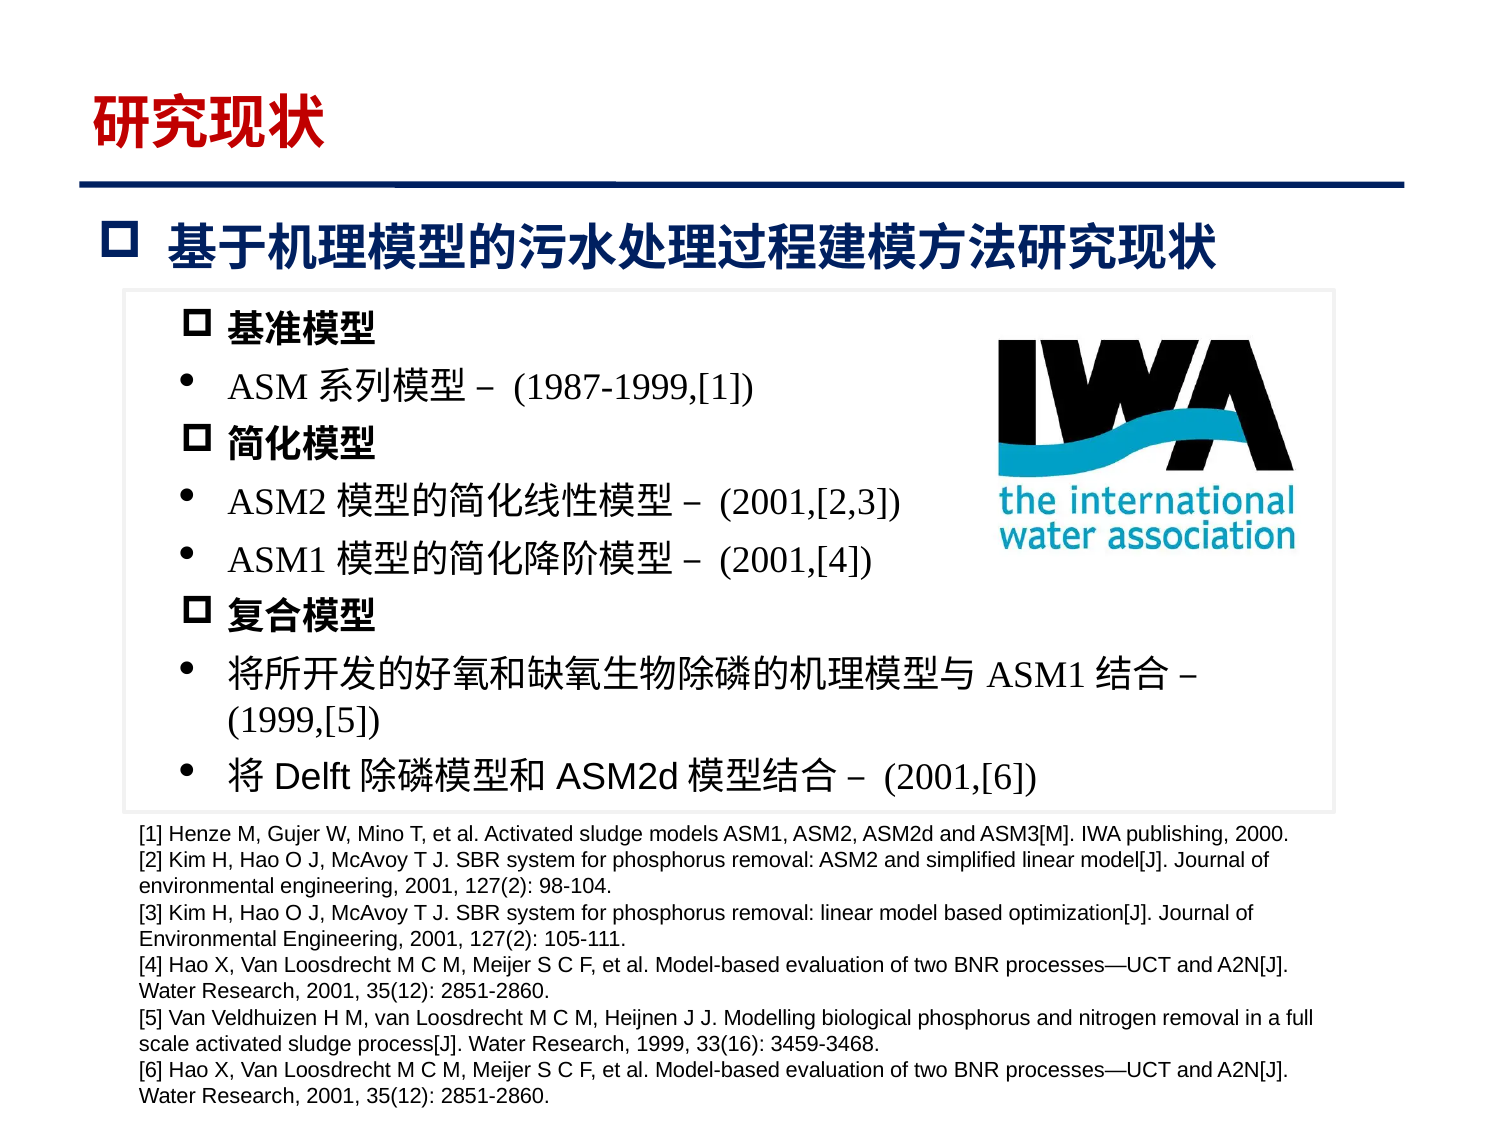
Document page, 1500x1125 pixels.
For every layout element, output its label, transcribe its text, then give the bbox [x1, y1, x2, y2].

text_box [1] Henze M, Gujer W, Mino T, et al. Activated sludge models ASM1, ASM2, ASM2d and ASM3[M]. IWA publishing, 2000. [2] Kim H, Hao O J, McAvoy T J. SBR system for phosphorus removal: ASM2 and simplified linear model[J]. Journal of environmental engineering, 2001, 127(2): 98-104. [3] Kim H, Hao O J, McAvoy T J. SBR system for phosphorus removal: linear model based optimization[J]. Journal of Environmental Engineering, 2001, 127(2): 105-111. [4] Hao X, Van Loosdrecht M C M, Meijer S C F, et al. Model-based evaluation of two BNR processes—UCT and A2N[J]. Water Research, 2001, 35(12): 2851-2860. [5] Van Veldhuizen H M, van Loosdrecht M C M, Heijnen J J. Modelling biological phosphorus and nitrogen removal in a full scale activated sludge process[J]. Water Research, 1999, 33(16): 3459-3468. [6] Hao X, Van Loosdrecht M C M, Meijer S C F, et al. Model-based evaluation of two BNR processes—UCT and A2N[J]. Water Research, 2001, 35(12): 2851-2860. [123, 812, 1353, 1116]
text_box 基于机理模型的污水处理过程建模方法研究现状 [82, 208, 1235, 283]
picture [982, 328, 1306, 563]
text_box 研究现状 [77, 78, 580, 163]
text_box 基准模型 ASM系列模型 – (1987-1999,[1]) 简化模型 ASM2模型的简化线性模型 – (2001,[2,3]) ASM1模型的简化降阶模型 – (2001,[4]) 复合模型 将所开发的好氧和缺氧生物除磷的机理模型与ASM1结合 – (1999,[5]) 将Delft除磷模型和ASM2d模型结合 – (2001,[6]) [122, 288, 1336, 814]
